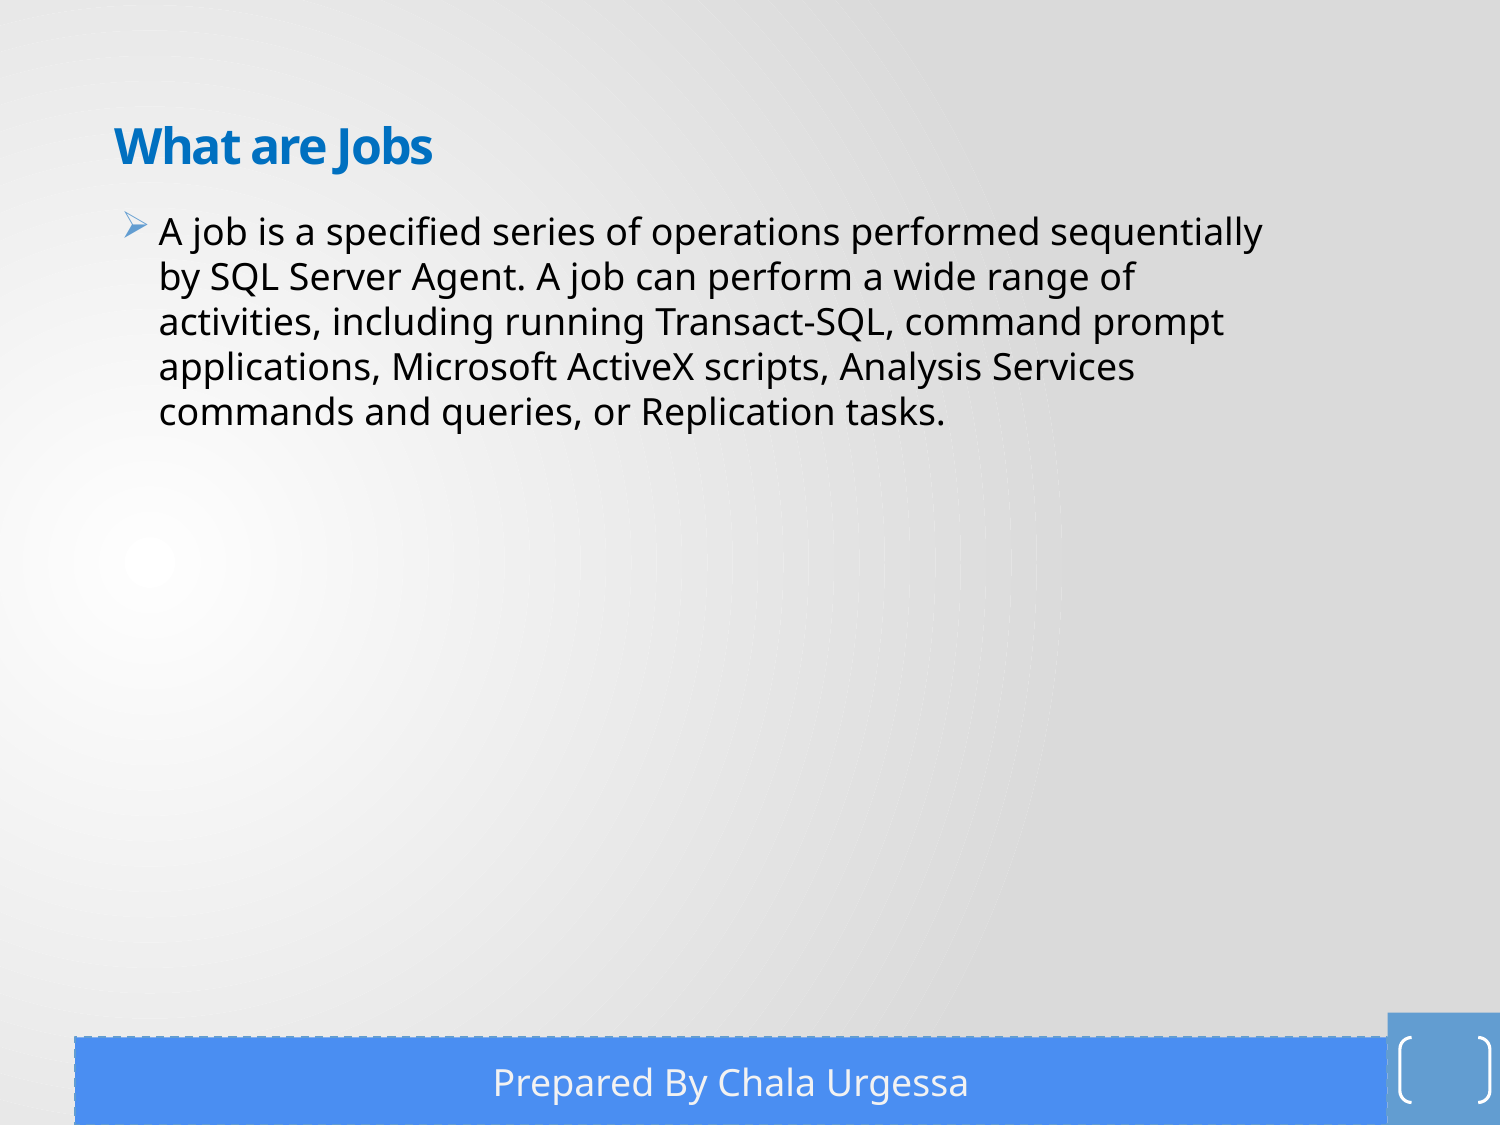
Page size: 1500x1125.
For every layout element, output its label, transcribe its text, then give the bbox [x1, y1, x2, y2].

slide_number [1398, 1035, 1492, 1105]
list A job is a specified series of operations performed sequentially by SQL Server Agent. A job can perform a wide range of activities, including running Transact-SQL, command prompt applications, Microsoft ActiveX scripts, Analysis Services commands and queries, or Replication tasks. [87, 200, 1288, 513]
title What are Jobs [99, 99, 575, 190]
